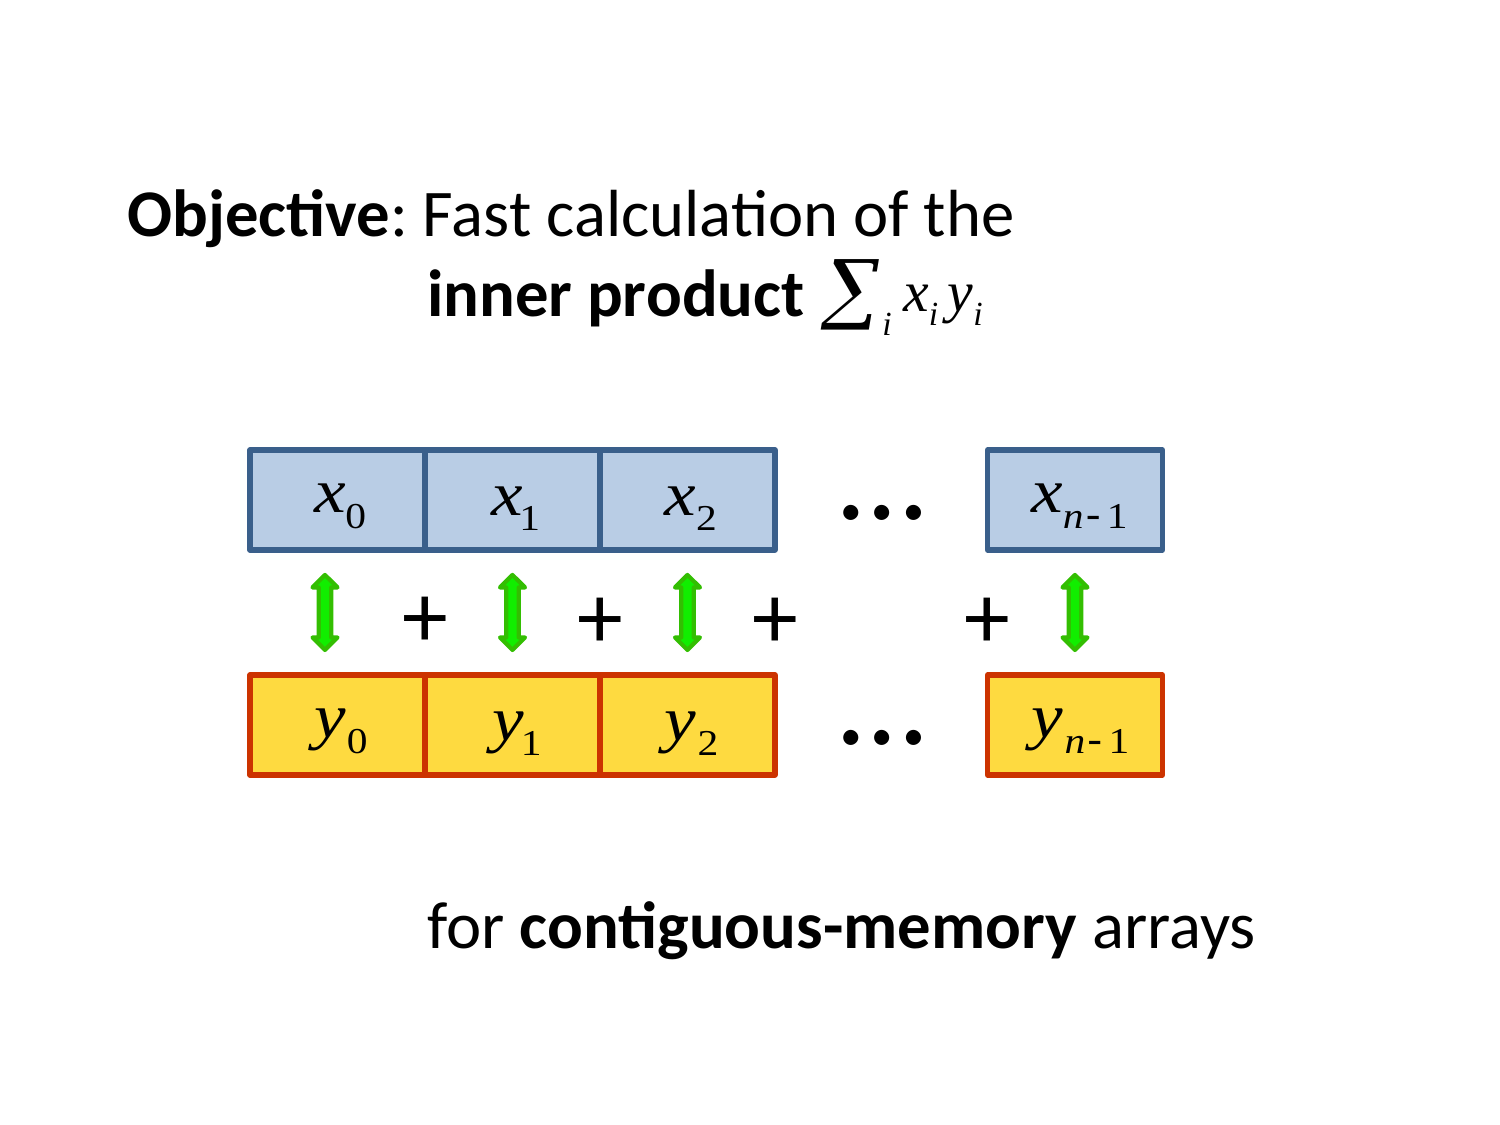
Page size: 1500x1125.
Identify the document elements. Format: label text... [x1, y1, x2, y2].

text_box for contiguous-memory arrays [412, 874, 1338, 970]
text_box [249, 387, 1163, 780]
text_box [812, 248, 1001, 351]
text_box Objective: Fast calculation of the inner product [112, 162, 1363, 338]
